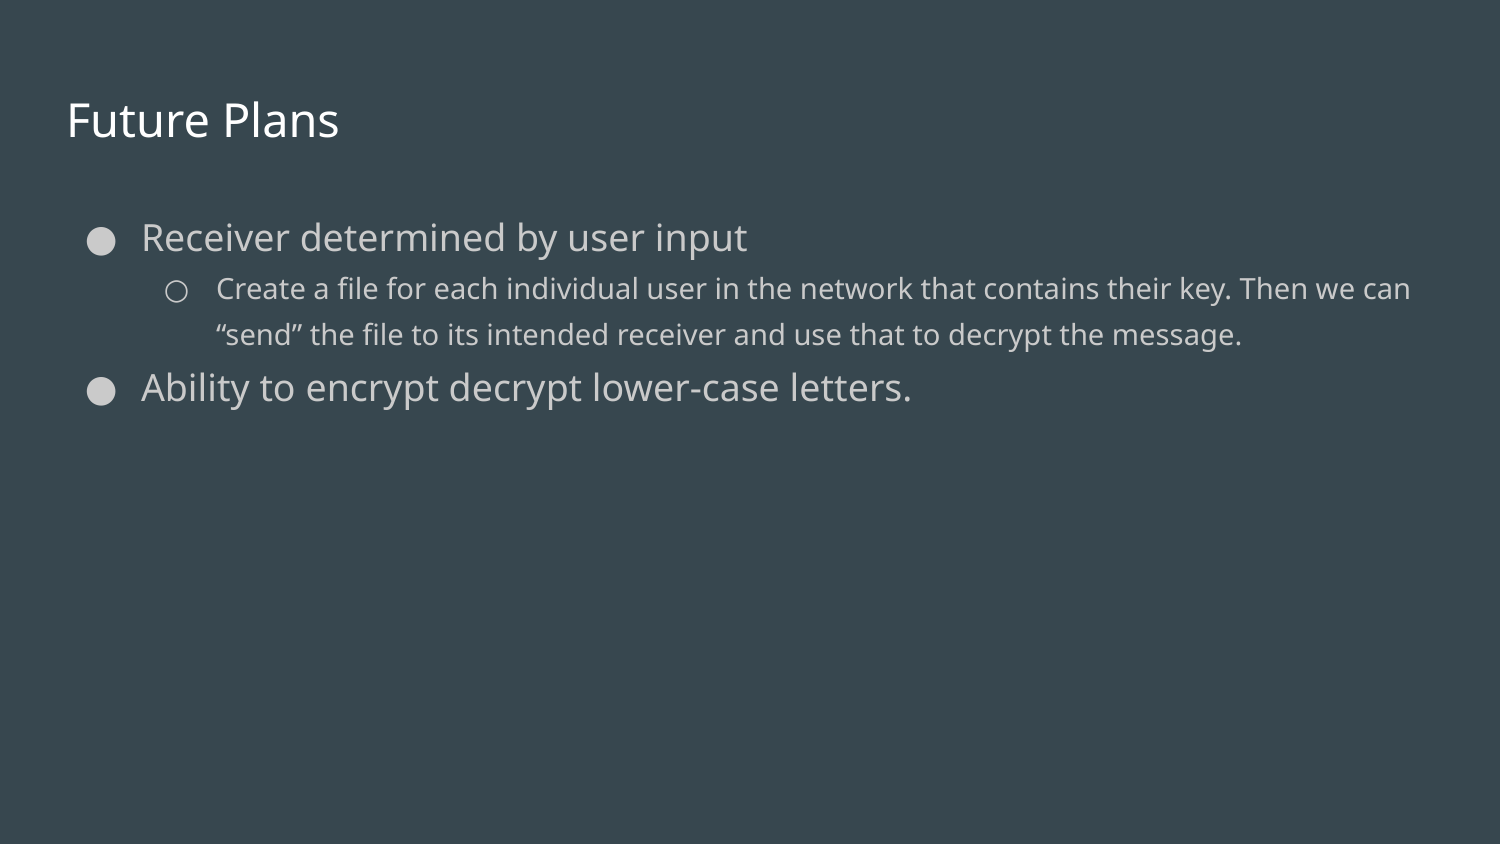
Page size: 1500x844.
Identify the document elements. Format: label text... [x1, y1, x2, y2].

title Future Plans [51, 72, 1449, 167]
list Receiver determined by user input Create a file for each individual user in the network that contains their key. Then we can “send” the file to its intended receiver and use that to decrypt the message. Ability to encrypt decrypt lower-case letters. [51, 189, 1449, 750]
